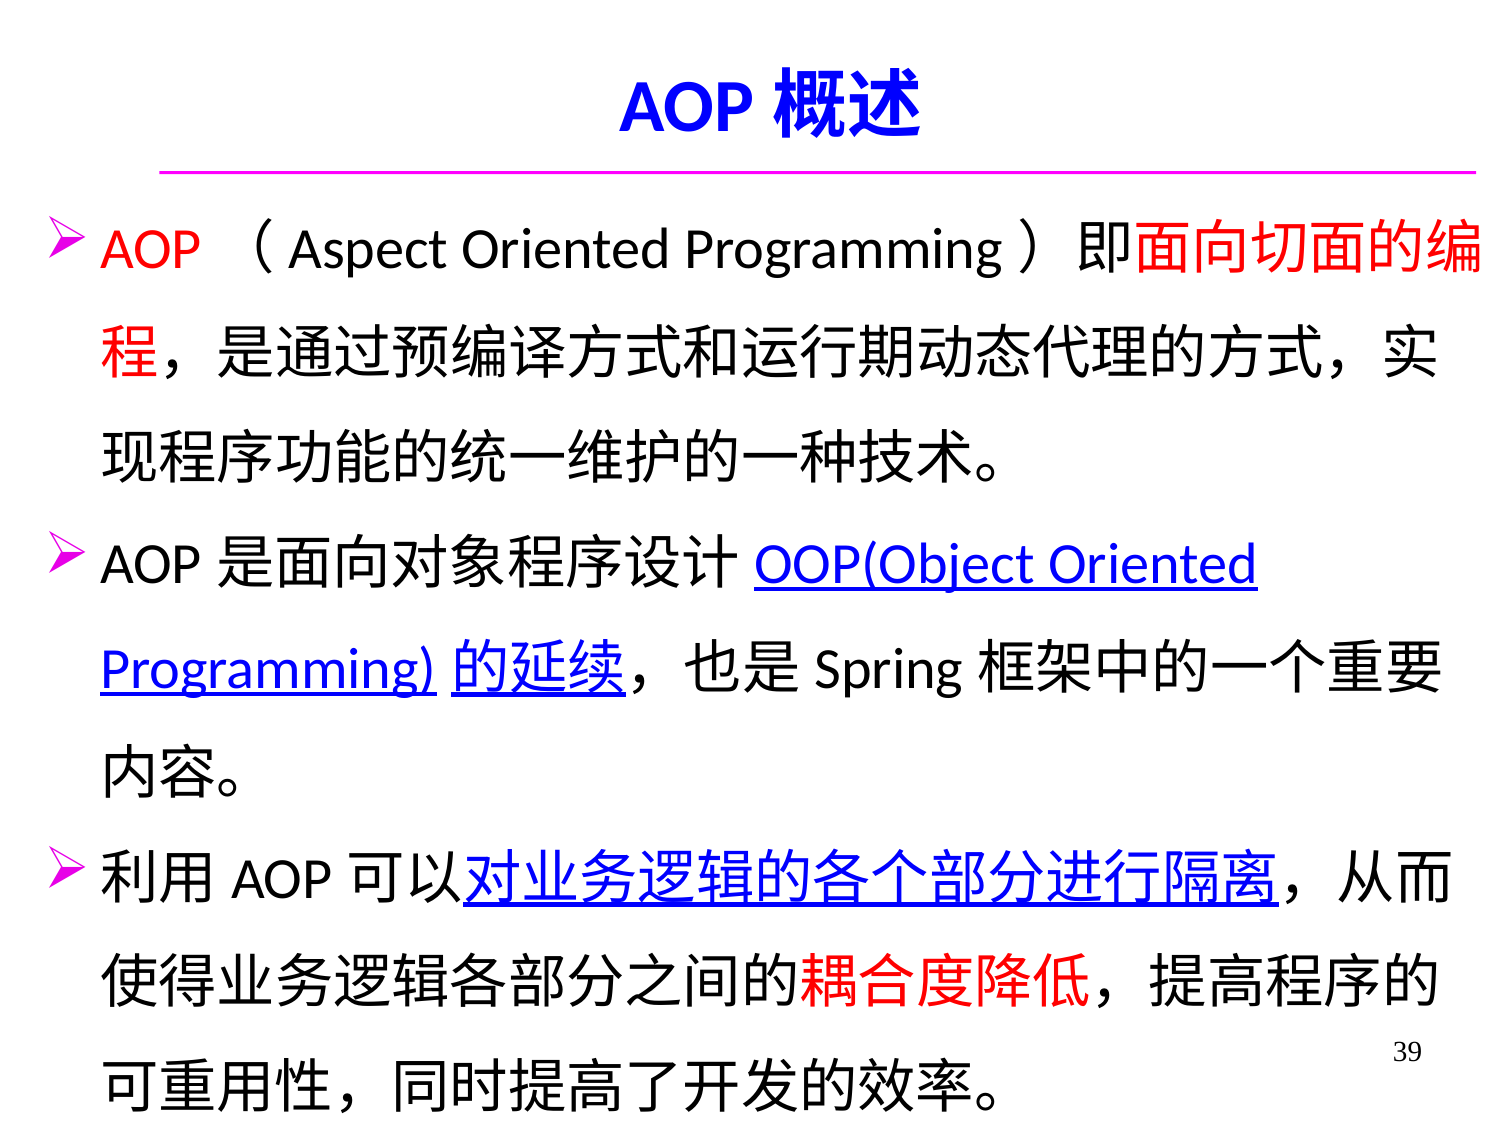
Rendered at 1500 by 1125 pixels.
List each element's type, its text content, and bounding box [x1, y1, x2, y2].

text_box AOP（Aspect Oriented Programming）即面向切面的编程，是通过预编译方式和运行期动态代理的方式，实现程序功能的统一维护的一种技术。 AOP是面向对象程序设计OOP(Object Oriented Programming)的延续，也是Spring框架中的一个重要内容。 利用AOP可以对业务逻辑的各个部分进行隔离，从而使得业务逻辑各部分之间的耦合度降低，提高程序的可重用性，同时提高了开发的效率。 [29, 167, 1500, 1125]
title AOP概述 [70, 12, 1471, 154]
